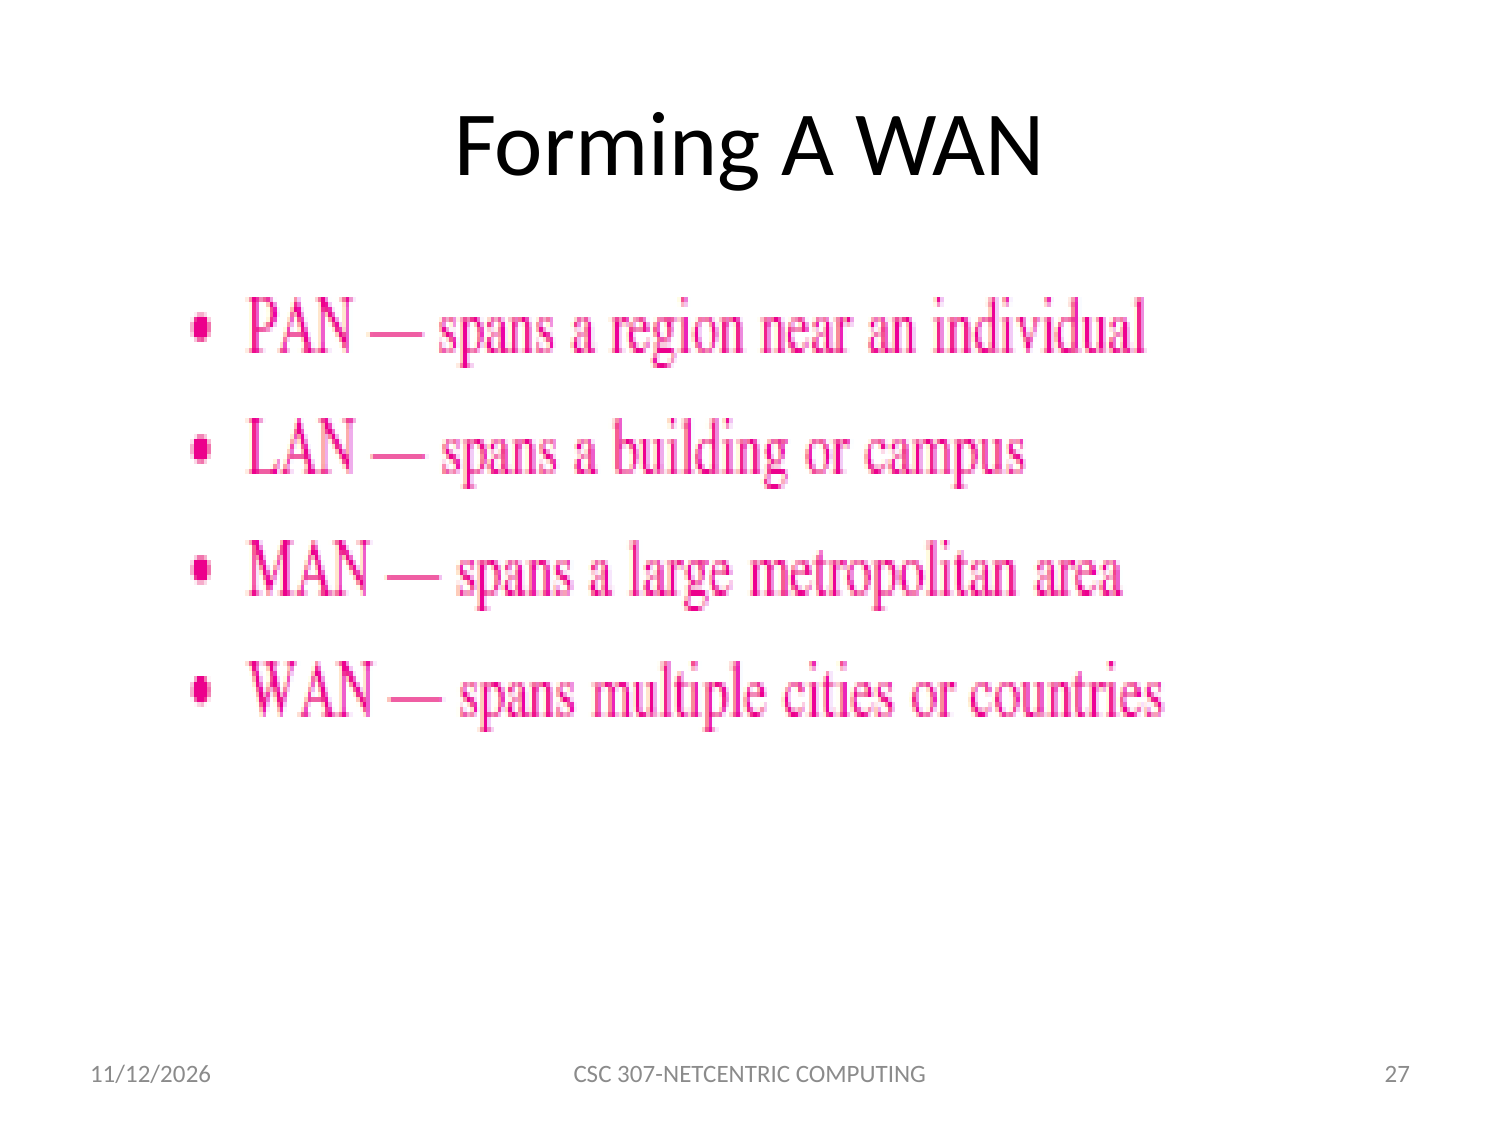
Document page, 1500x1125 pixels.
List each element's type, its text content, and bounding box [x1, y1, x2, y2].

footer CSC 307-NETCENTRIC COMPUTING [512, 1042, 988, 1103]
slide_number 27 [1074, 1042, 1425, 1103]
title Forming A WAN [75, 45, 1425, 233]
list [87, 262, 1338, 763]
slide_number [75, 1042, 425, 1103]
